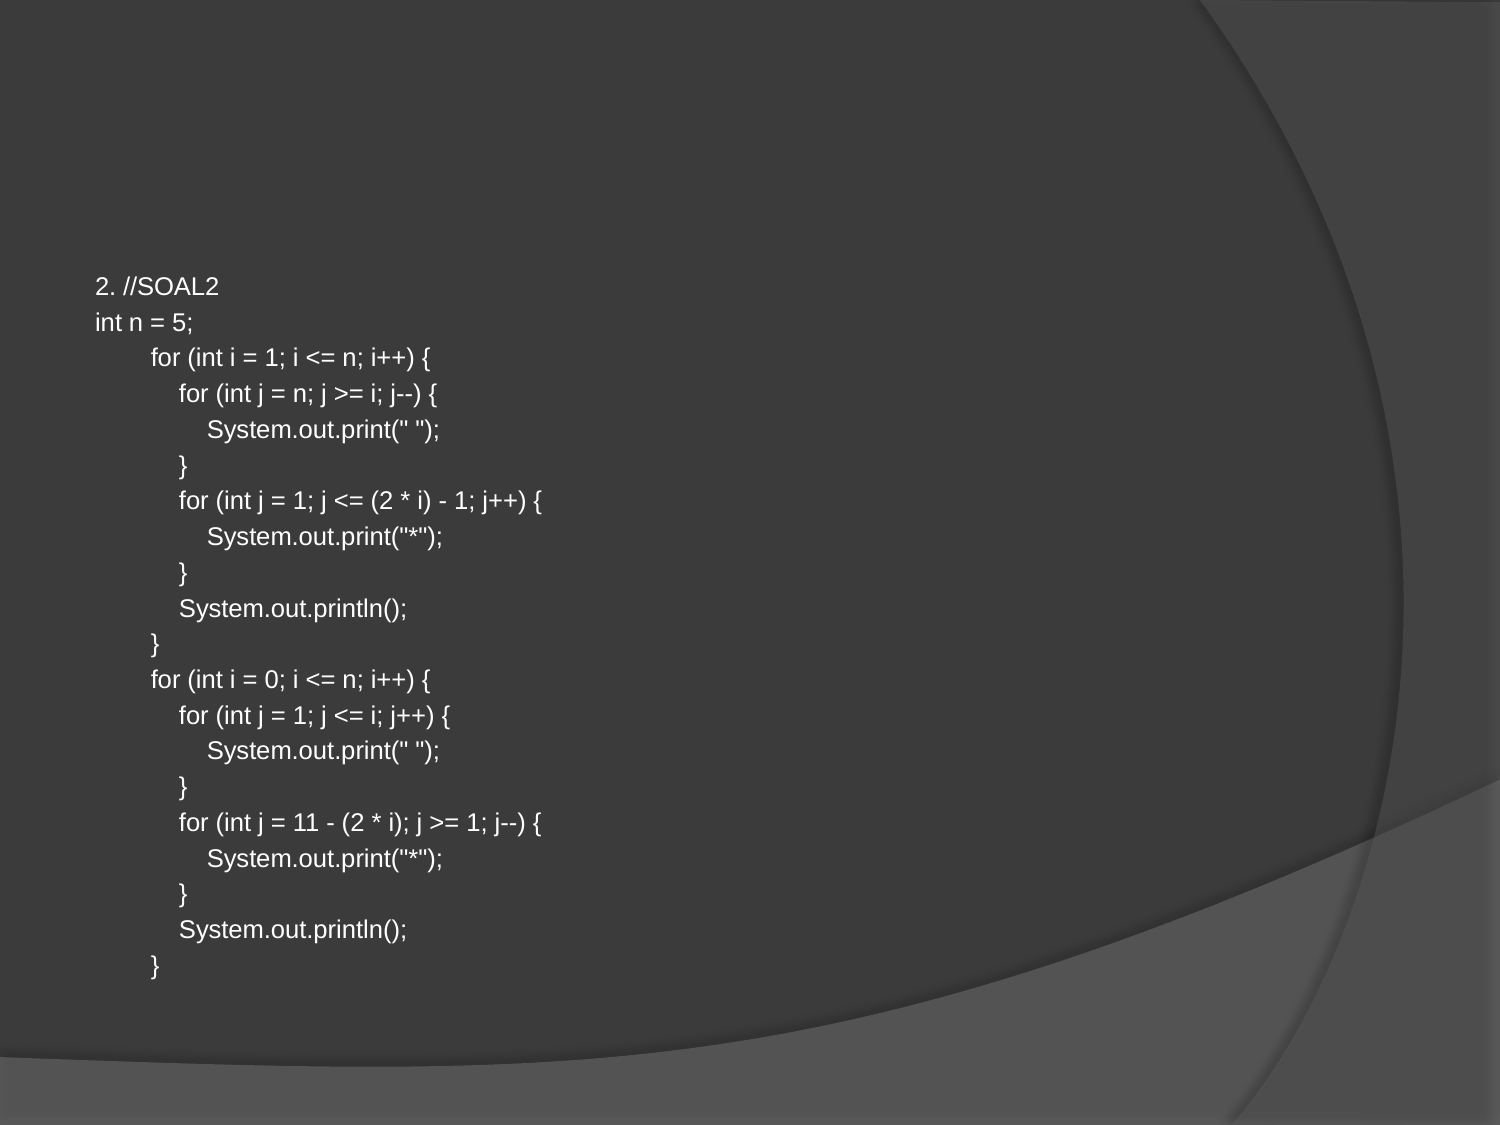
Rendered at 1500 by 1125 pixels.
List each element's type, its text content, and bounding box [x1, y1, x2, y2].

list 2. //SOAL2 int n = 5; for (int i = 1; i <= n; i++) { for (int j = n; j >= i; j--) { System.out.print(" "); } for (int j = 1; j <= (2 * i) - 1; j++) { System.out.print("*"); } System.out.println(); } for (int i = 0; i <= n; i++) { for (int j = 1; j <= i; j++) { System.out.print(" "); } for (int j = 11 - (2 * i); j >= 1; j--) { System.out.print("*"); } System.out.println(); } [75, 262, 1300, 1005]
